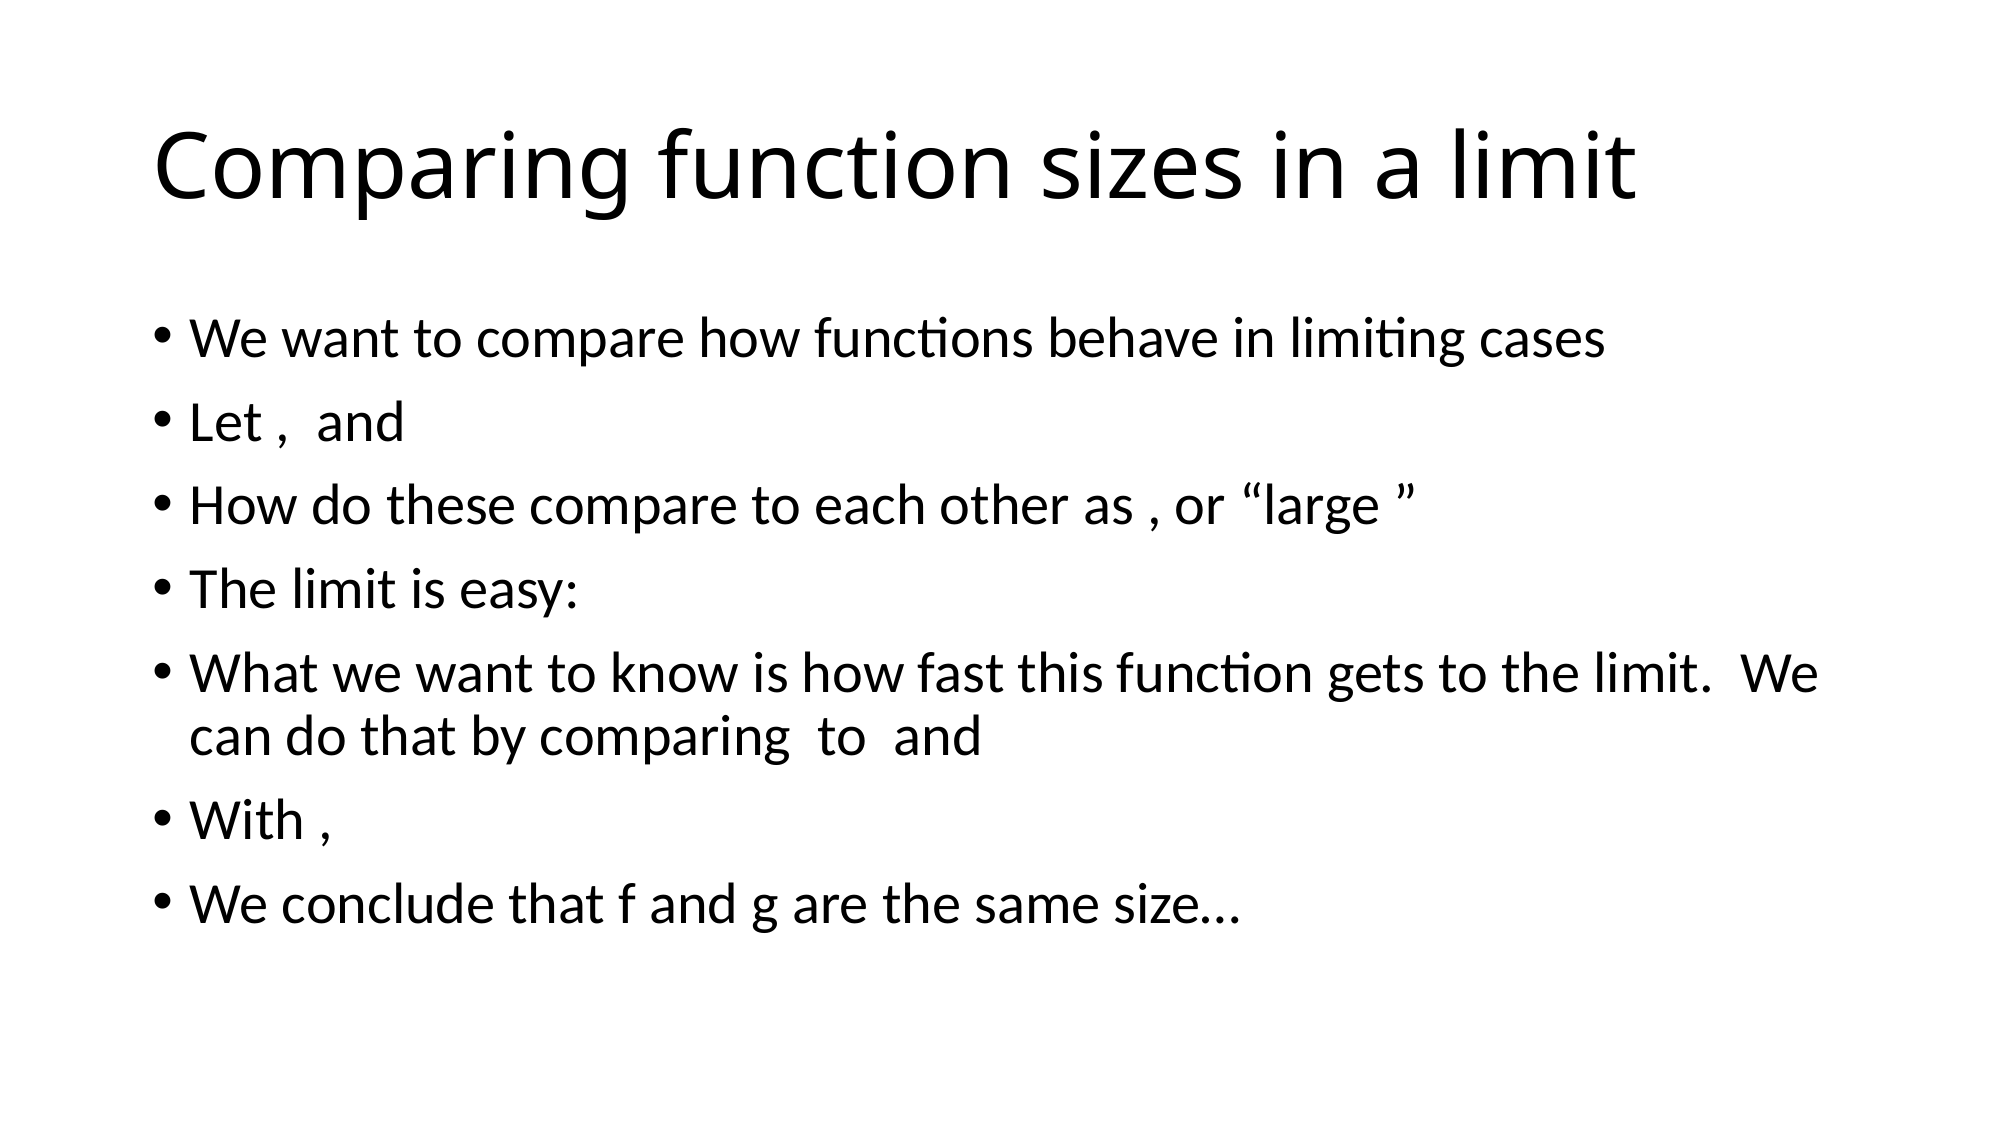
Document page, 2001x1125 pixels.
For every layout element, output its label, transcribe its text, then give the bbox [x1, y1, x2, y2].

title Comparing function sizes in a limit [137, 59, 1863, 278]
